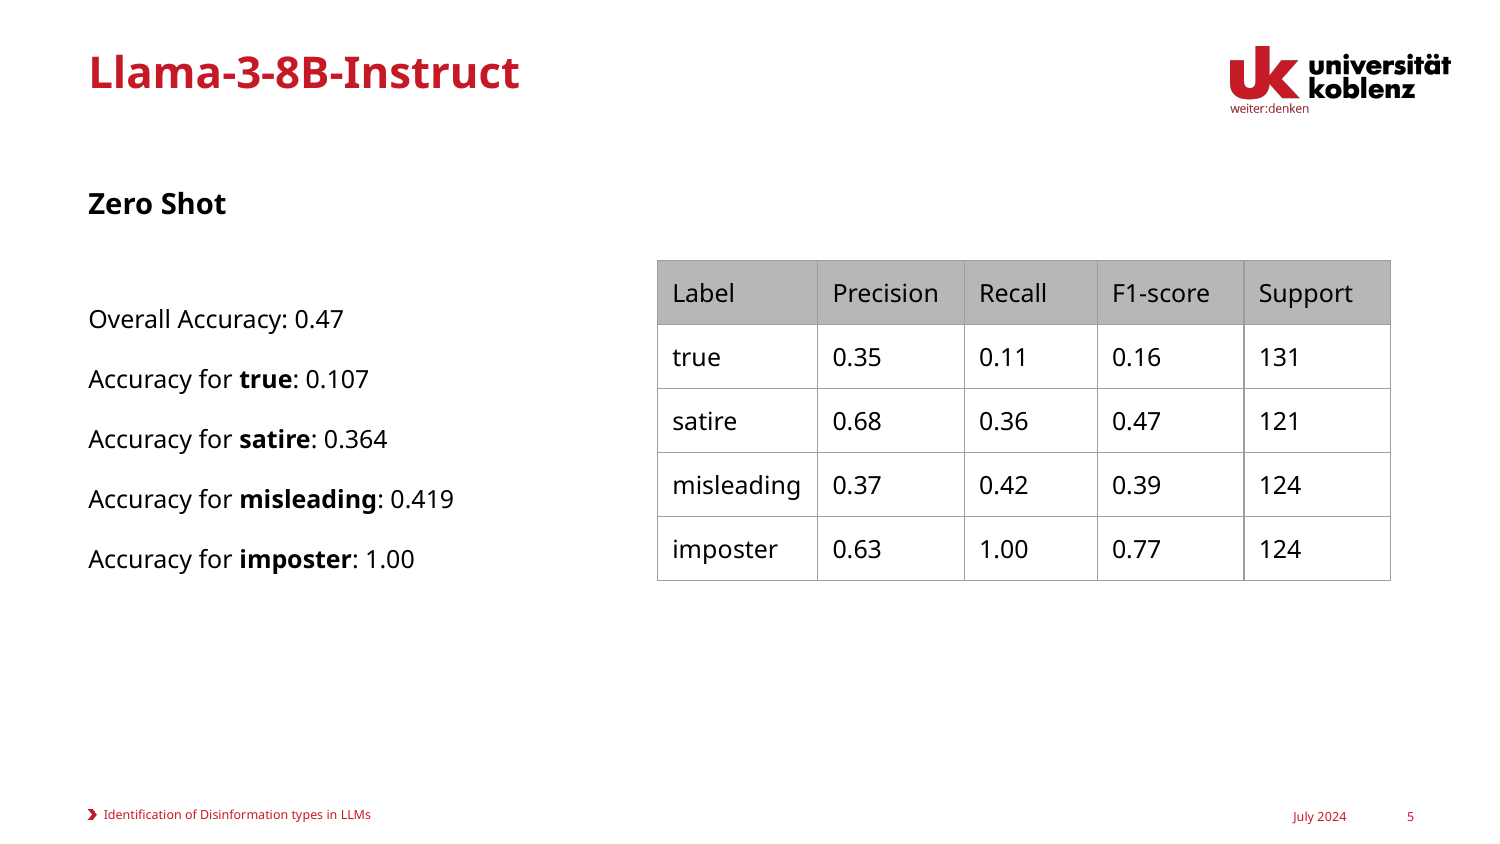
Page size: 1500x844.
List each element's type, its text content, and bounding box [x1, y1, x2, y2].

table_cell 0.63 [818, 517, 964, 580]
table_header Recall [965, 261, 1097, 324]
title Llama-3-8B-Instruct [77, 44, 1371, 167]
table_cell 0.35 [818, 325, 964, 388]
table_cell 1.00 [965, 517, 1097, 580]
table_cell true [658, 325, 817, 388]
table_cell 0.36 [965, 389, 1097, 452]
picture [1371, 46, 1451, 113]
table_cell misleading [658, 453, 817, 516]
table_cell satire [658, 389, 817, 452]
table_cell 0.77 [1098, 517, 1243, 580]
table_header Label [658, 261, 817, 324]
table_cell 0.42 [965, 453, 1097, 516]
table_cell 0.68 [818, 389, 964, 452]
table_header Precision [818, 261, 964, 324]
table_cell 124 [1245, 517, 1390, 580]
table_cell 131 [1245, 325, 1390, 388]
table_header F1-score [1098, 261, 1243, 324]
picture [87, 809, 97, 820]
table_cell 121 [1245, 389, 1390, 452]
list Overall Accuracy: 0.47 Accuracy for true: 0.107 Accuracy for satire: 0.364 Accuracy for misleading: 0.419 Accuracy for imposter: 1.00 [77, 268, 1371, 691]
table_cell 0.16 [1098, 325, 1243, 388]
table_cell 0.37 [818, 453, 964, 516]
table_cell imposter [658, 517, 817, 580]
table_cell 0.47 [1098, 389, 1243, 452]
table_cell 0.11 [965, 325, 1097, 388]
table_header Support [1245, 261, 1390, 324]
table_cell 0.39 [1098, 453, 1243, 516]
table_cell 124 [1245, 453, 1390, 516]
list Zero Shot [77, 179, 1371, 255]
